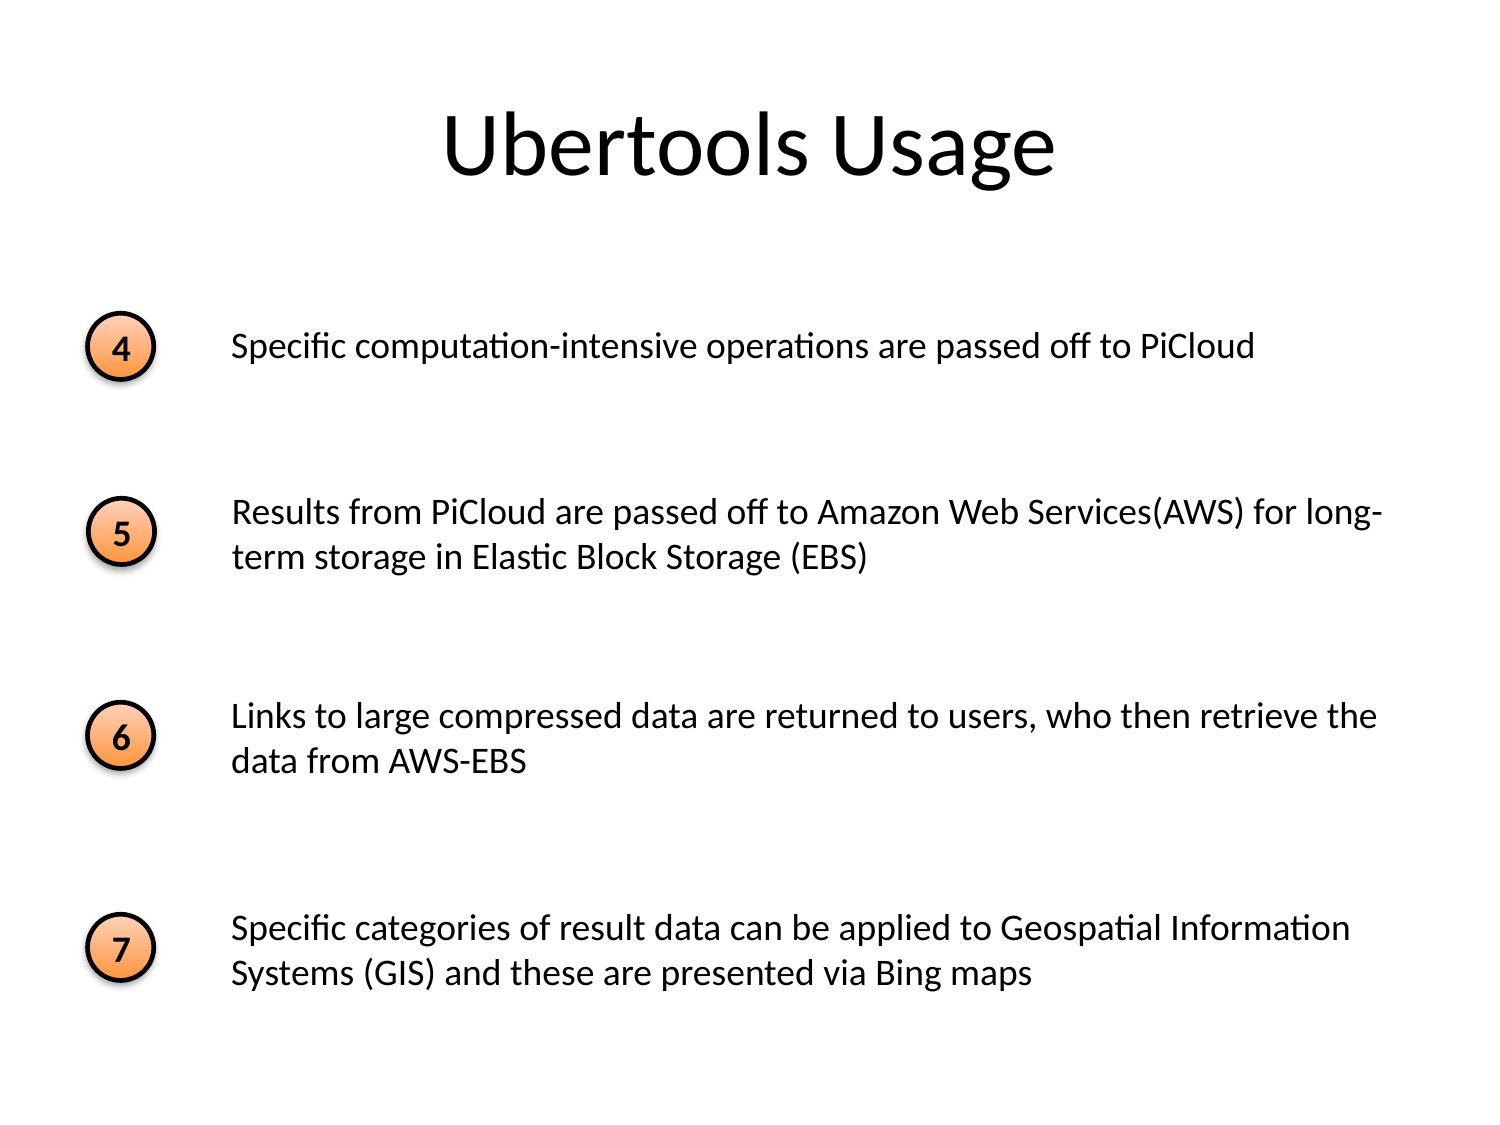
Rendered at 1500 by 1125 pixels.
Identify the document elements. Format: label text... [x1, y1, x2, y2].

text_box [87, 312, 1369, 380]
title Ubertools Usage [75, 45, 1425, 233]
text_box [87, 683, 1425, 790]
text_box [88, 479, 1426, 586]
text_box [87, 895, 1425, 1002]
